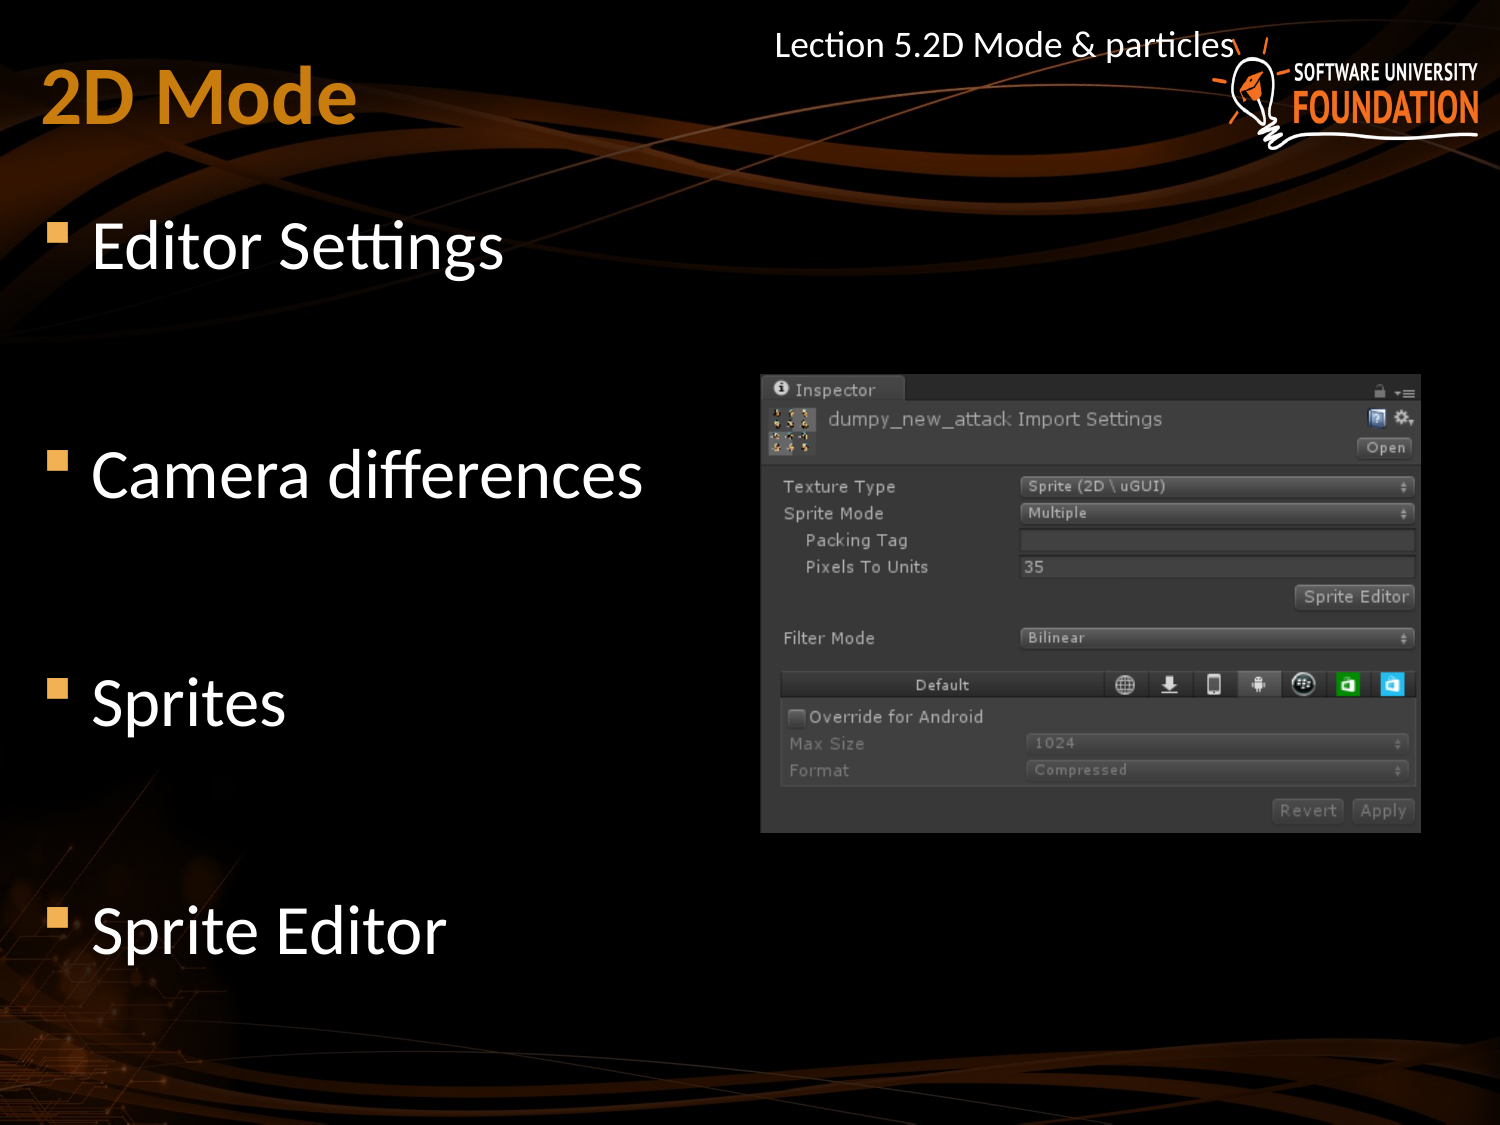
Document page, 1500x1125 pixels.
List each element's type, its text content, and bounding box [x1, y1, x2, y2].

picture [0, 0, 1500, 1125]
list Editor Settings Camera differences Sprites Sprite Editor [23, 188, 1477, 1103]
text_box Lection 5.2D Mode & particles [759, 12, 1385, 73]
title 2D Mode [23, 6, 1202, 189]
